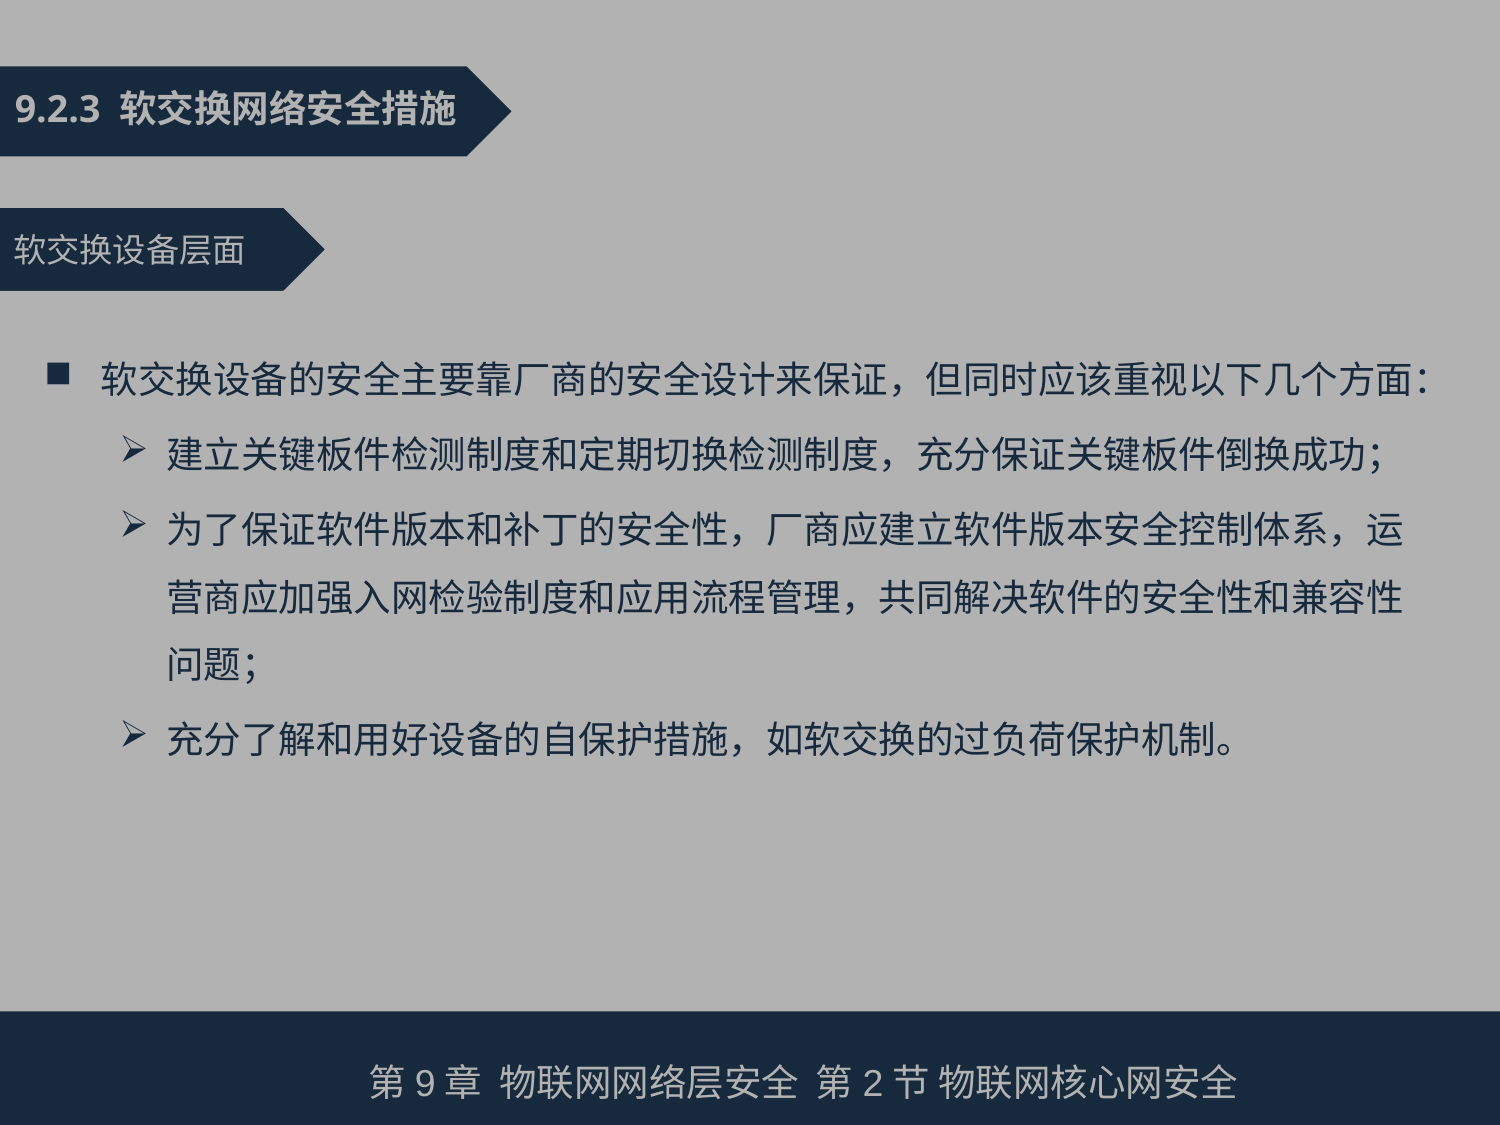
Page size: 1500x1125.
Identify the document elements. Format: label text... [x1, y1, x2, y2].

text_box 9.2.3 软交换网络安全措施 [0, 78, 479, 138]
text_box 软交换设备层面 [0, 205, 327, 293]
text_box 第9章 物联网网络层安全 第2节 物联网核心网安全 [353, 1051, 1254, 1112]
list 软交换设备的安全主要靠厂商的安全设计来保证，但同时应该重视以下几个方面： 建立关键板件检测制度和定期切换检测制度，充分保证关键板件倒换成功； 为了保证软件版本和补丁的安全性，厂商应建立软件版本安全控制体系，运营商应加强入网检验制度和应用流程管理，共同解决软件的安全性和兼容性问题； 充分了解和用好设备的自保护措施，如软交换的过负荷保护机制。 [29, 326, 1436, 799]
